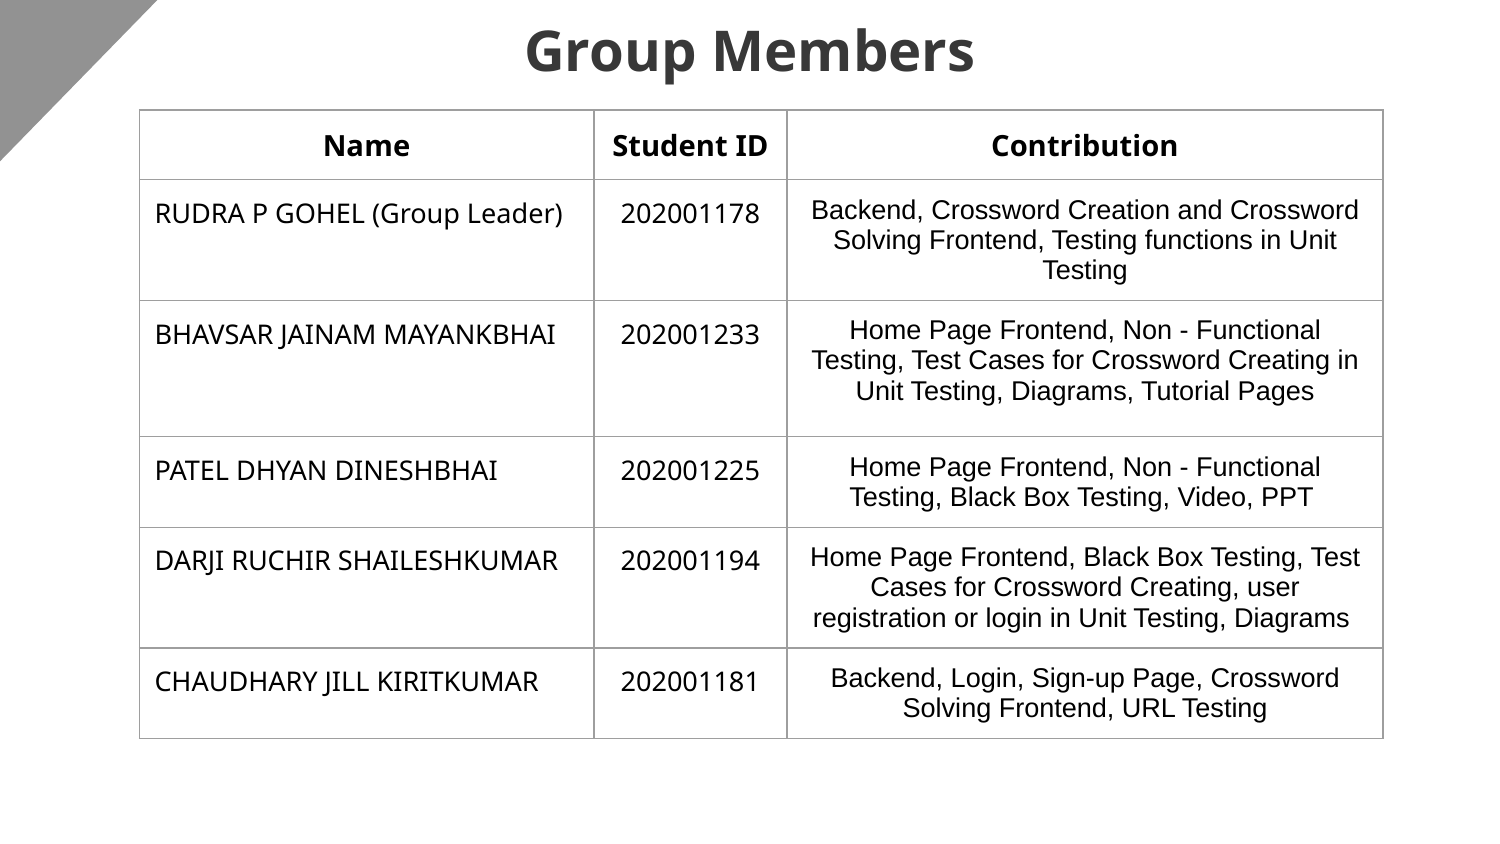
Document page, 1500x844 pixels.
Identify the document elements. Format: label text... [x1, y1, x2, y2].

table_cell BHAVSAR JAINAM MAYANKBHAI [140, 301, 593, 436]
table_cell Backend, Login, Sign-up Page, Crossword Solving Frontend, URL Testing [788, 649, 1382, 738]
table_cell Home Page Frontend, Non - Functional Testing, Black Box Testing, Video, PPT [788, 437, 1382, 527]
title Group Members [276, 0, 1224, 87]
table_cell Home Page Frontend, Black Box Testing, Test Cases for Crossword Creating, user registration or login in Unit Testing, Diagrams [788, 528, 1382, 647]
table_cell RUDRA P GOHEL (Group Leader) [140, 180, 593, 300]
table_cell 202001194 [595, 528, 786, 647]
table_cell DARJI RUCHIR SHAILESHKUMAR [140, 528, 593, 647]
table_header Name [140, 111, 593, 179]
table_cell 202001181 [595, 649, 786, 738]
table_cell 202001233 [595, 301, 786, 436]
table_header Student ID [595, 111, 786, 179]
table_cell CHAUDHARY JILL KIRITKUMAR [140, 649, 593, 738]
table_cell Backend, Crossword Creation and Crossword Solving Frontend, Testing functions in Unit Testing [788, 180, 1382, 300]
table_cell 202001225 [595, 437, 786, 527]
table_cell Home Page Frontend, Non - Functional Testing, Test Cases for Crossword Creating in Unit Testing, Diagrams, Tutorial Pages [788, 301, 1382, 436]
table_cell 202001178 [595, 180, 786, 300]
table_header Contribution [788, 111, 1382, 179]
table_cell PATEL DHYAN DINESHBHAI [140, 437, 593, 527]
